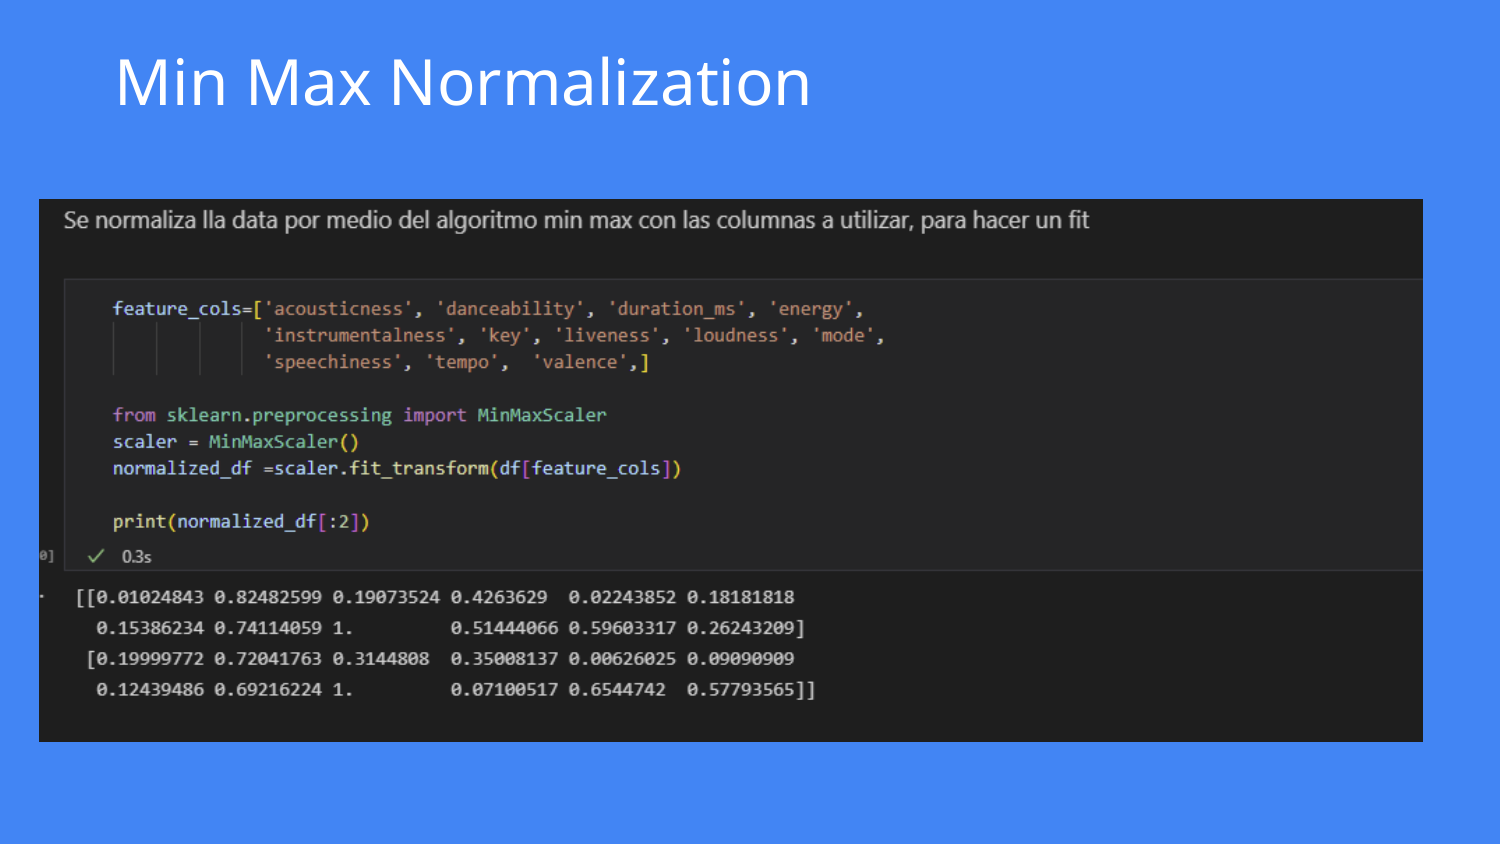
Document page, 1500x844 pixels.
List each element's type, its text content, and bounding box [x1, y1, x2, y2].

picture [39, 199, 1424, 743]
title Min Max Normalization [99, 26, 853, 139]
